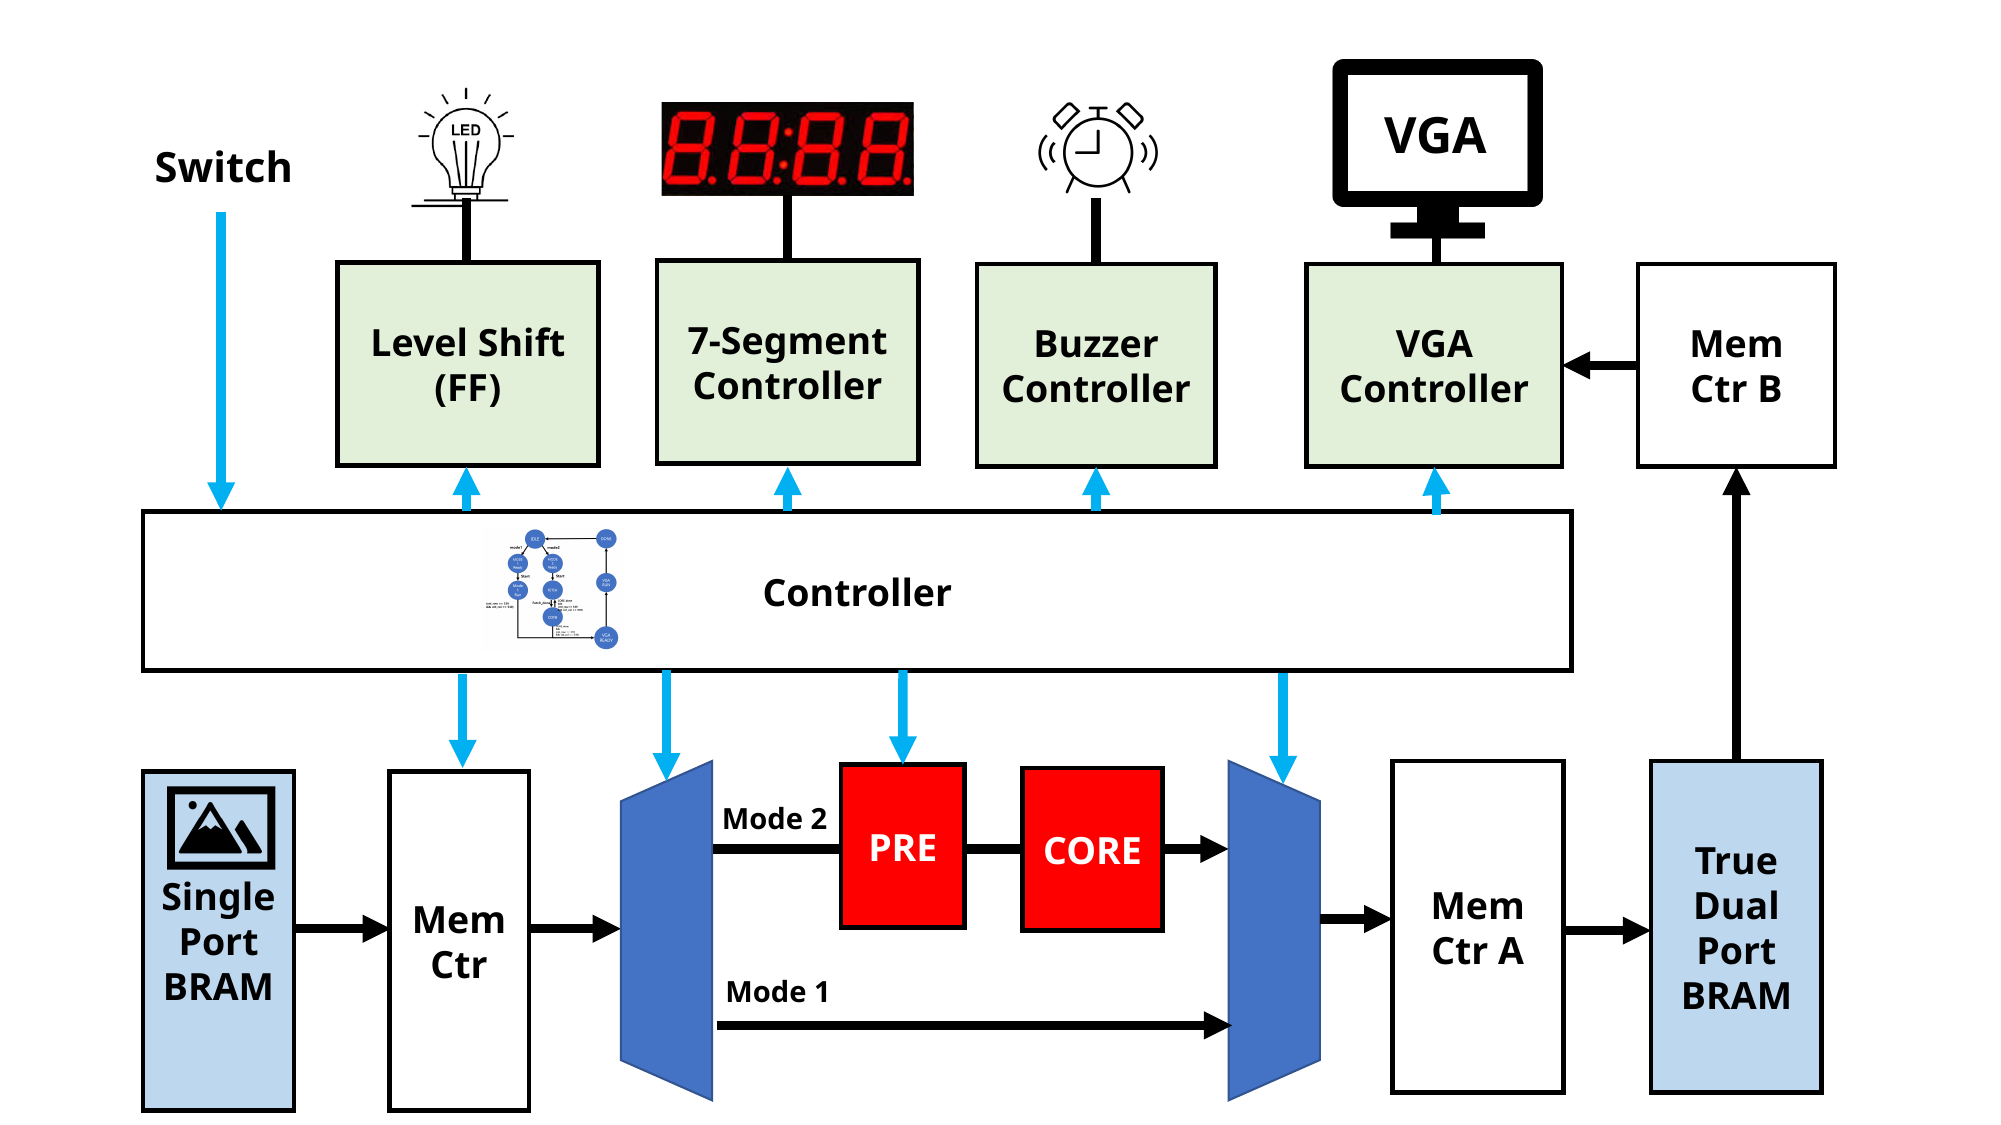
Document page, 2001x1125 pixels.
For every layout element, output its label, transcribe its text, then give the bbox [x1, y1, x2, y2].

text_box Single Port BRAM [142, 770, 295, 1112]
text_box PRE [840, 849, 966, 928]
picture [156, 762, 286, 892]
text_box Mem Ctr A [1391, 760, 1564, 1094]
picture [661, 102, 914, 196]
text_box Mode 2 [707, 793, 860, 843]
text_box Mem Ctr [388, 770, 530, 1112]
text_box Level Shift (FF) [336, 261, 600, 466]
text_box CORE [1021, 849, 1163, 932]
picture [482, 528, 625, 651]
picture [1311, 22, 1564, 275]
text_box [619, 759, 714, 1102]
text_box PRE [840, 764, 966, 848]
text_box [1227, 759, 1321, 1102]
text_box Controller [142, 511, 1573, 671]
text_box Switch [139, 133, 313, 198]
picture [382, 67, 542, 227]
text_box Buzzer Controller [976, 263, 1216, 468]
picture [1033, 82, 1163, 212]
text_box Mem Ctr B [1637, 263, 1836, 468]
text_box CORE [1021, 767, 1163, 848]
text_box 7-Segment Controller [656, 260, 919, 465]
text_box VGA Controller [1306, 263, 1563, 468]
text_box Mode 1 [710, 965, 863, 1016]
text_box True Dual Port BRAM [1650, 760, 1823, 1094]
